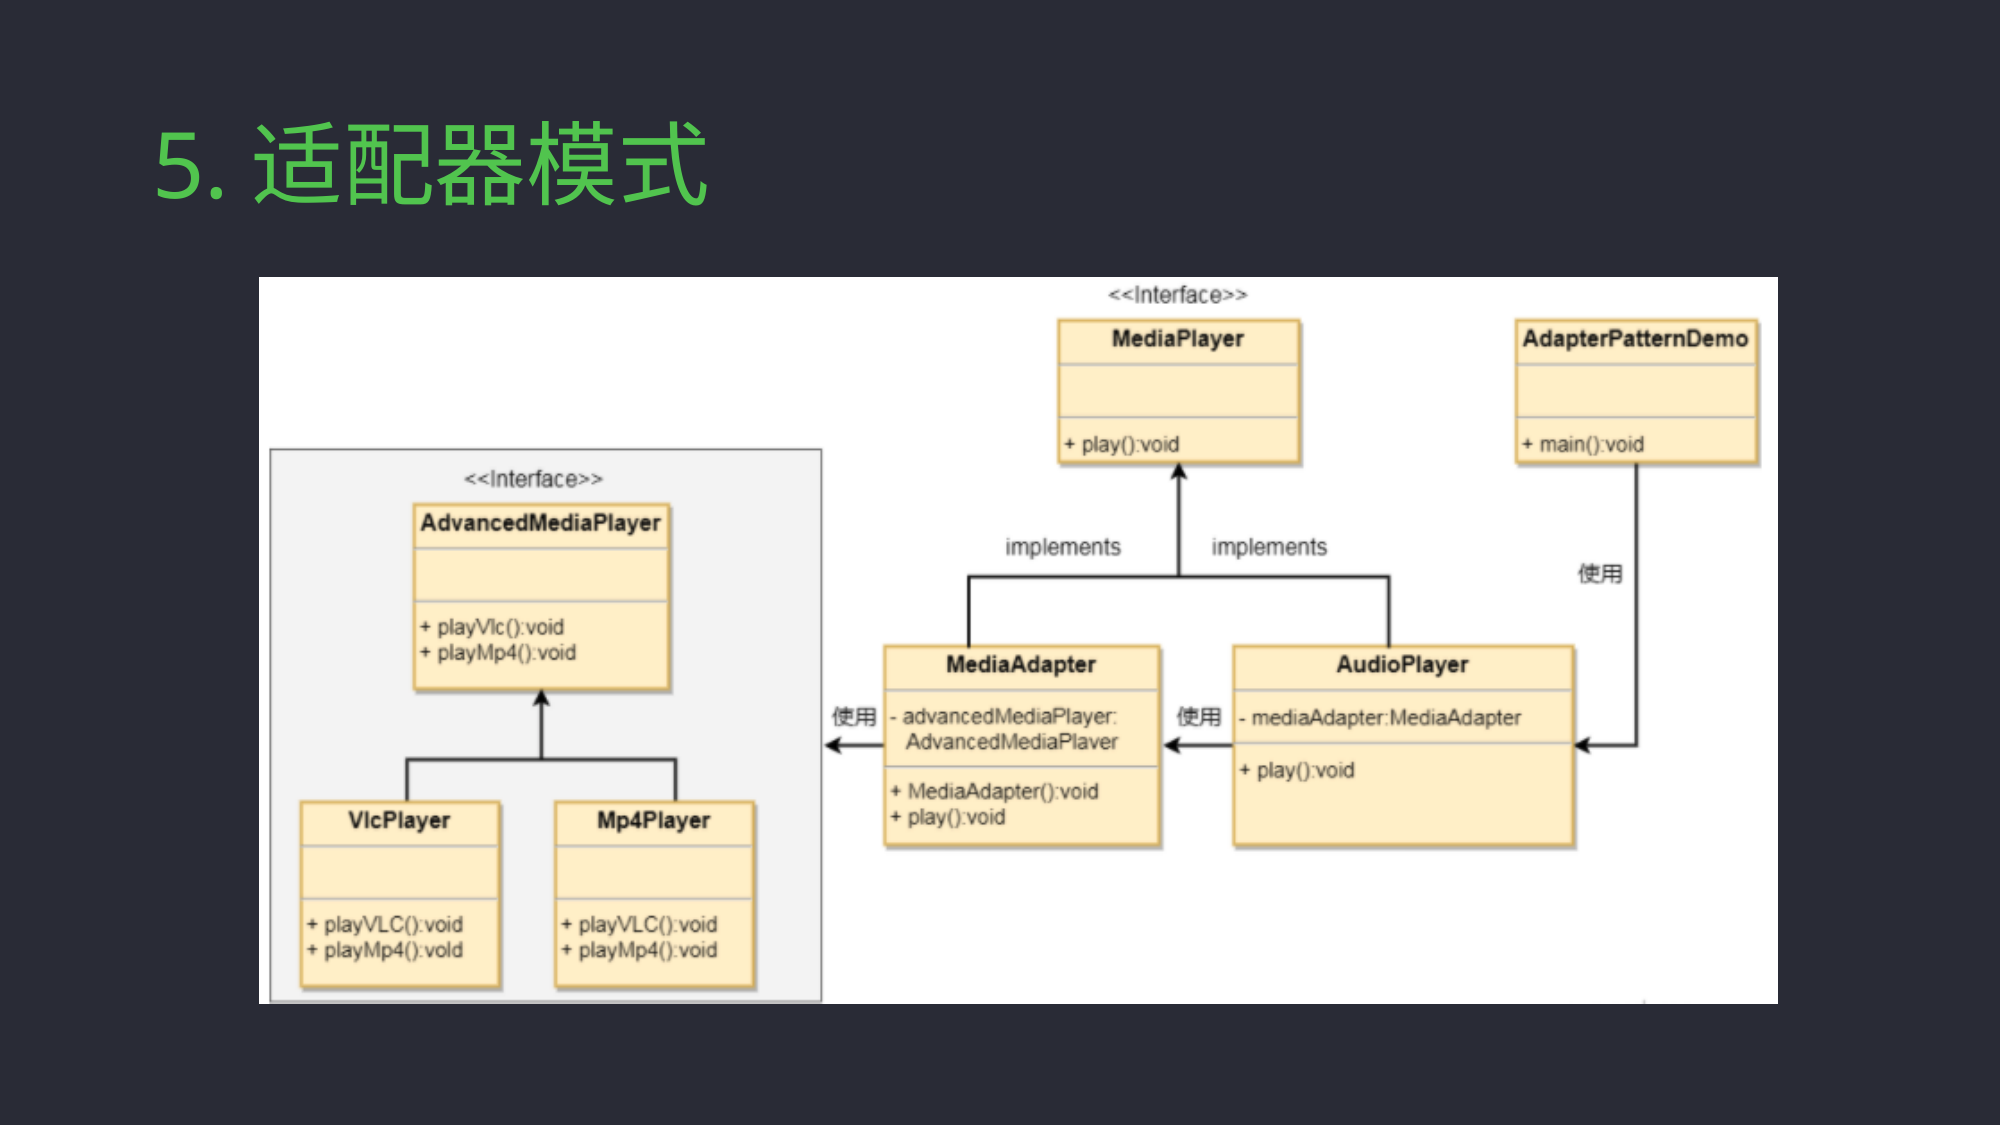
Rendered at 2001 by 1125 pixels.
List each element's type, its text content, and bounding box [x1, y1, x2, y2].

picture [259, 277, 1778, 1004]
title 5.适配器模式 [137, 59, 1863, 278]
